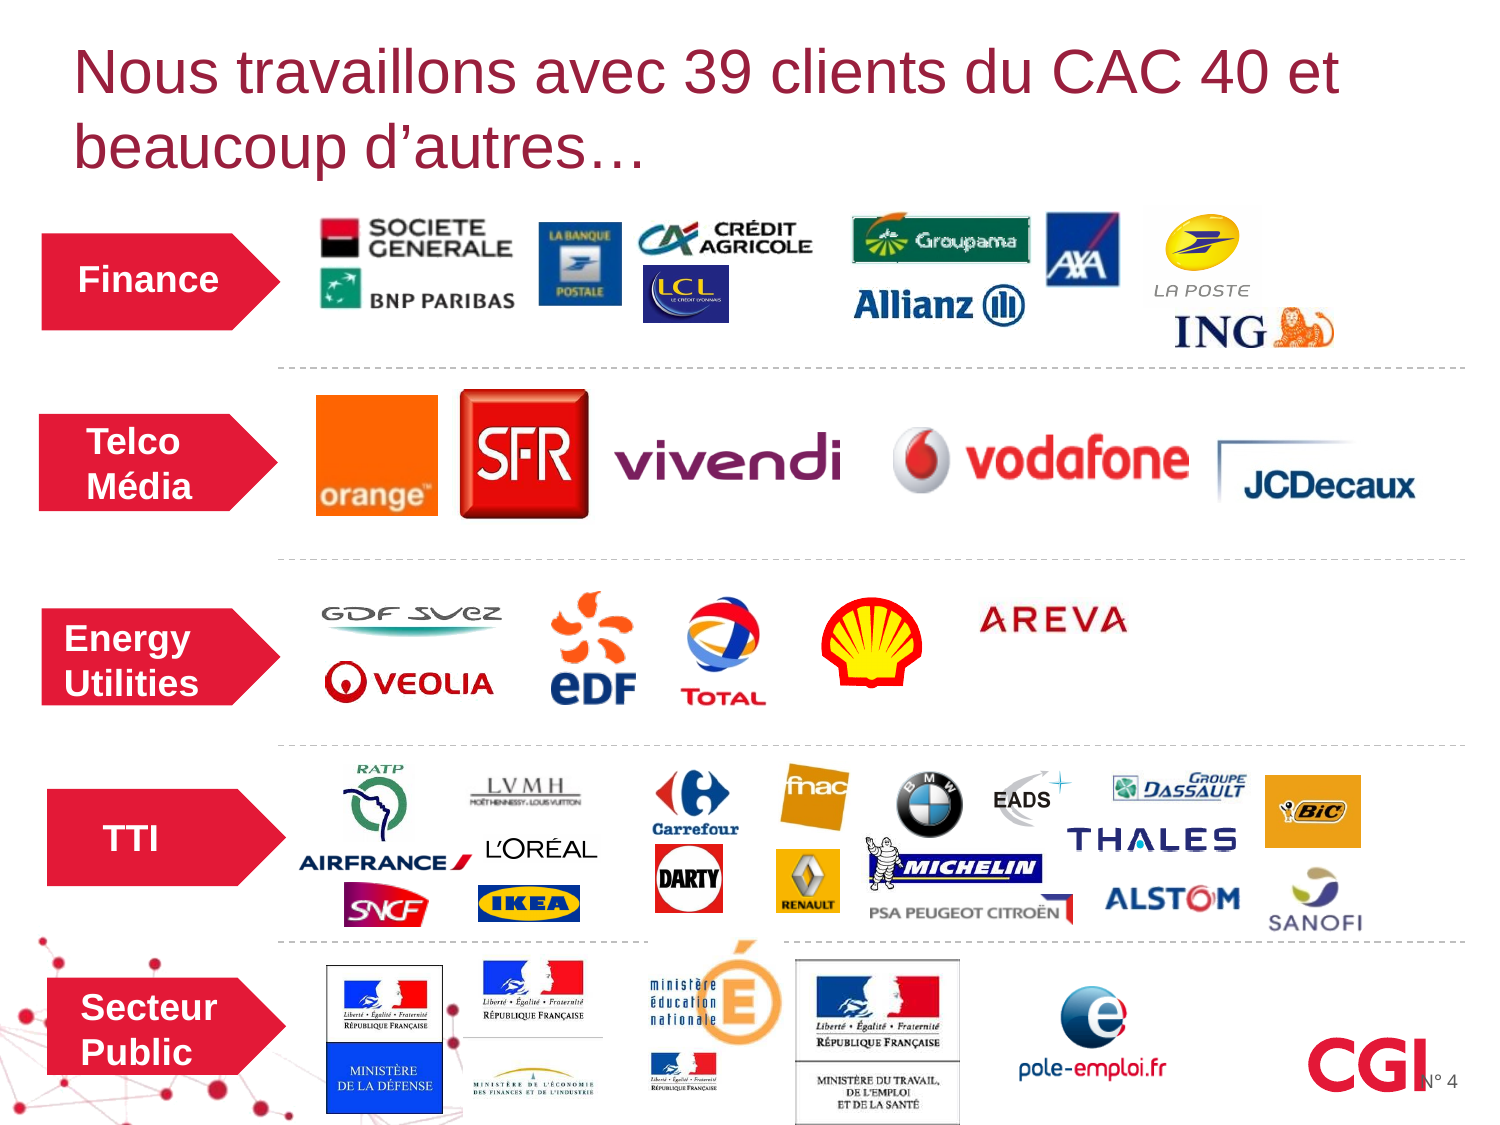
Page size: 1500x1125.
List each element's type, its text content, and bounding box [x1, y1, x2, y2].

picture [978, 597, 1130, 634]
picture [551, 590, 636, 705]
picture [795, 958, 961, 1125]
picture [343, 763, 416, 842]
picture [892, 427, 1189, 496]
text_box Energy Utilities [63, 613, 223, 704]
text_box Telco Média [86, 416, 242, 507]
picture [298, 852, 475, 875]
text_box Finance [77, 255, 228, 301]
picture [316, 213, 519, 314]
picture [633, 216, 819, 261]
slide_number 4 [686, 1068, 790, 1109]
picture [1265, 775, 1361, 848]
picture [778, 761, 851, 834]
picture [674, 590, 773, 711]
picture [642, 265, 729, 323]
text_box TTI [102, 813, 198, 859]
picture [652, 767, 739, 835]
picture [825, 211, 1122, 348]
picture [0, 882, 623, 1125]
picture [655, 844, 723, 913]
picture [614, 431, 840, 481]
picture [1093, 873, 1251, 924]
picture [861, 771, 1074, 925]
picture [316, 395, 438, 516]
text_box N° 4 [1330, 1068, 1458, 1096]
title Nous travaillons avec 39 clients du CAC 40 et beaucoup d’autres… [73, 30, 1425, 182]
picture [325, 661, 516, 707]
text_box [242, 426, 278, 499]
picture [309, 587, 514, 652]
text_box [47, 788, 287, 887]
text_box [47, 977, 287, 1075]
picture [1215, 436, 1433, 503]
picture [538, 222, 622, 306]
picture [1019, 986, 1167, 1082]
text_box [41, 608, 281, 706]
text_box Secteur Public [80, 983, 220, 1074]
picture [451, 389, 597, 527]
picture [992, 769, 1237, 852]
picture [465, 765, 588, 814]
text_box [38, 413, 234, 512]
picture [648, 937, 784, 1092]
picture [1258, 863, 1373, 936]
picture [820, 596, 924, 690]
picture [775, 849, 840, 913]
text_box [41, 233, 281, 331]
picture [483, 834, 602, 863]
picture [1142, 205, 1334, 348]
picture [1111, 762, 1251, 808]
